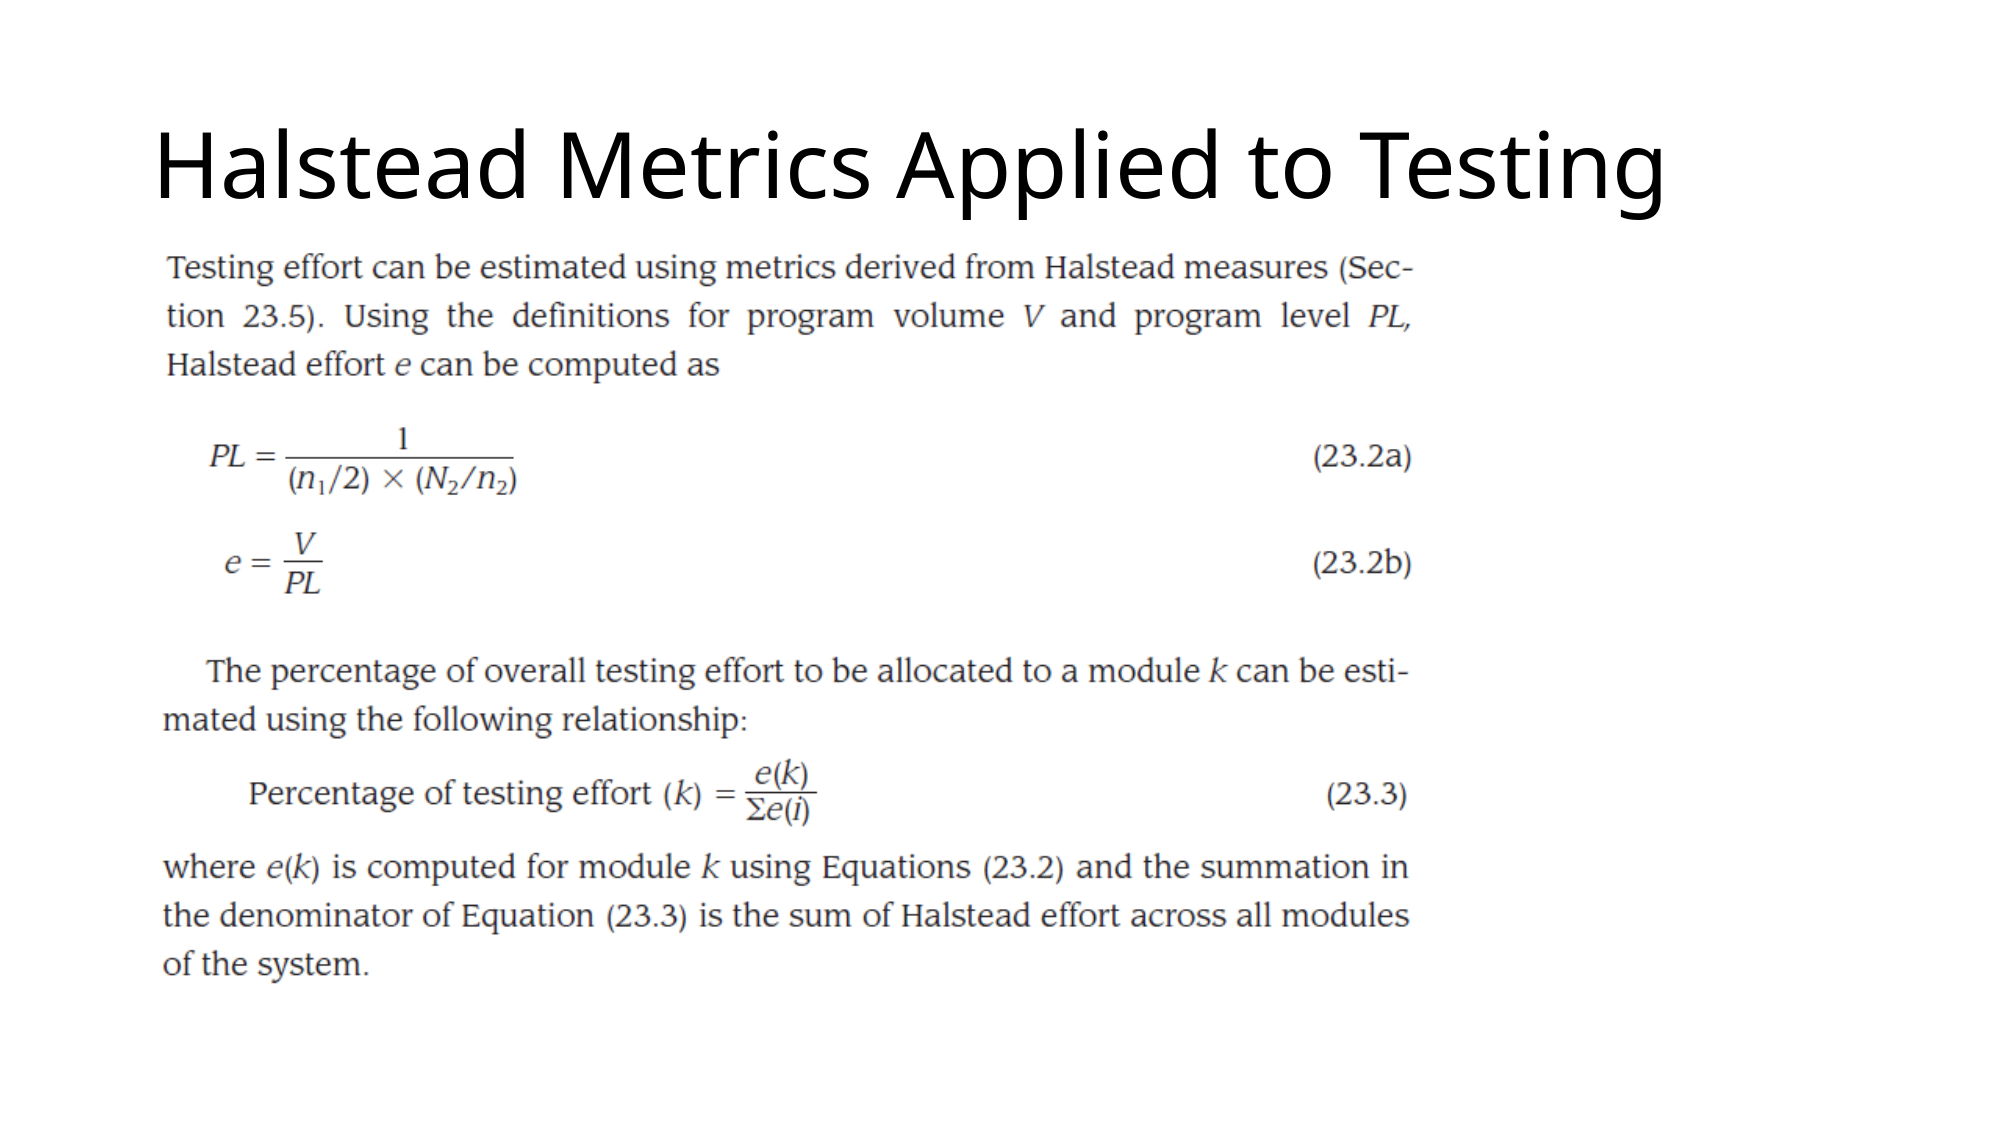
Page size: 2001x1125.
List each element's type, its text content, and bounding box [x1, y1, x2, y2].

picture [117, 230, 1479, 999]
title Halstead Metrics Applied to Testing [137, 59, 1863, 278]
